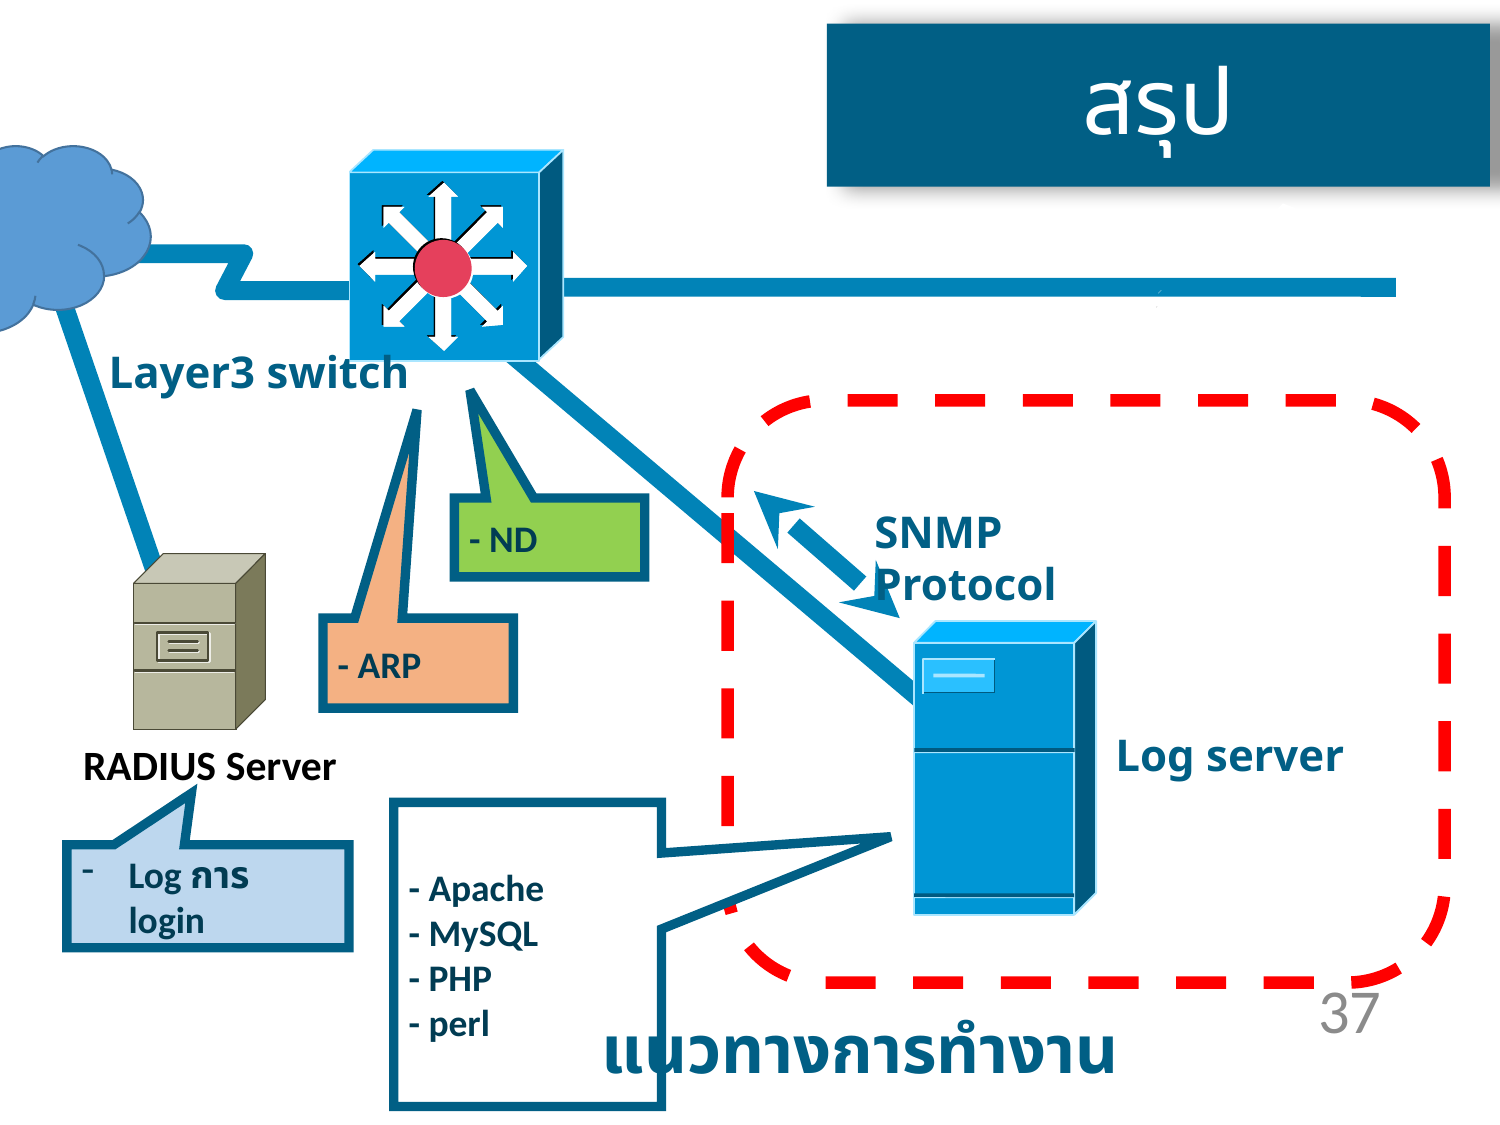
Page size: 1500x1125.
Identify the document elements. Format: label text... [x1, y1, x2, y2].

title สรุป [826, 23, 1490, 187]
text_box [1115, 203, 1308, 307]
text_box - Apache - MySQL - PHP - perl [392, 801, 892, 1108]
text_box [914, 620, 1358, 915]
text_box [0, 145, 99, 332]
slide_number 37 [1059, 978, 1397, 1039]
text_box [99, 149, 566, 436]
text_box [753, 490, 1199, 671]
text_box - ND [453, 436, 646, 578]
text_box แนวทางการทำงาน [587, 999, 1134, 1095]
picture [133, 552, 266, 730]
text_box Log การ login [65, 791, 351, 949]
text_box - ARP [321, 436, 515, 710]
text_box RADIUS Server [68, 731, 352, 797]
text_box [726, 399, 1446, 984]
